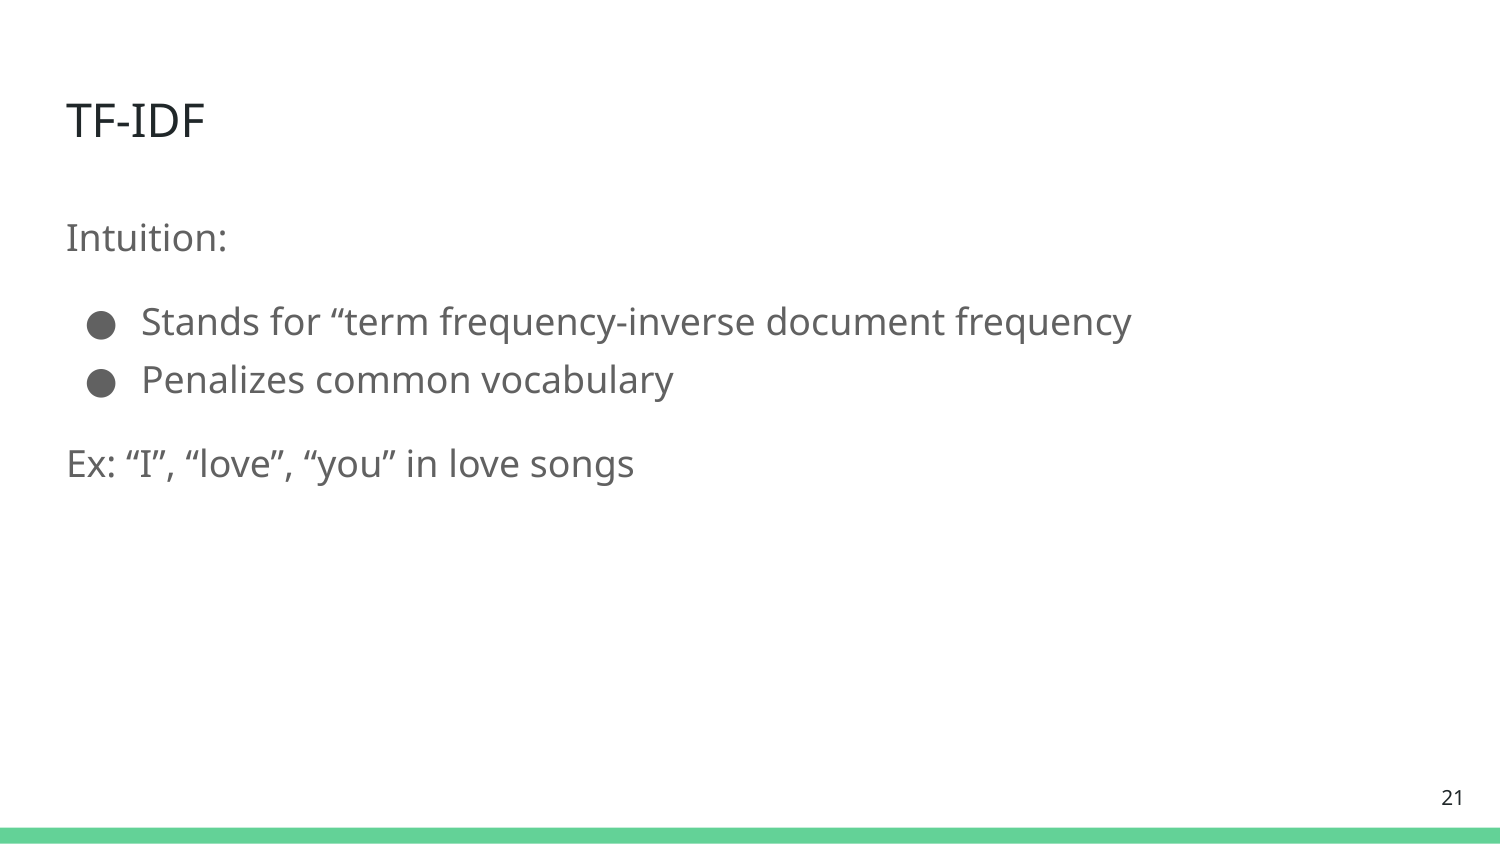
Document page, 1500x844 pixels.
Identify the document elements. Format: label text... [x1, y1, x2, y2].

list Intuition: Stands for “term frequency-inverse document frequency Penalizes common vocabulary Ex: “I”, “love”, “you” in love songs [51, 189, 1449, 750]
title TF-IDF [51, 72, 1449, 167]
slide_number 21 [1389, 764, 1480, 830]
